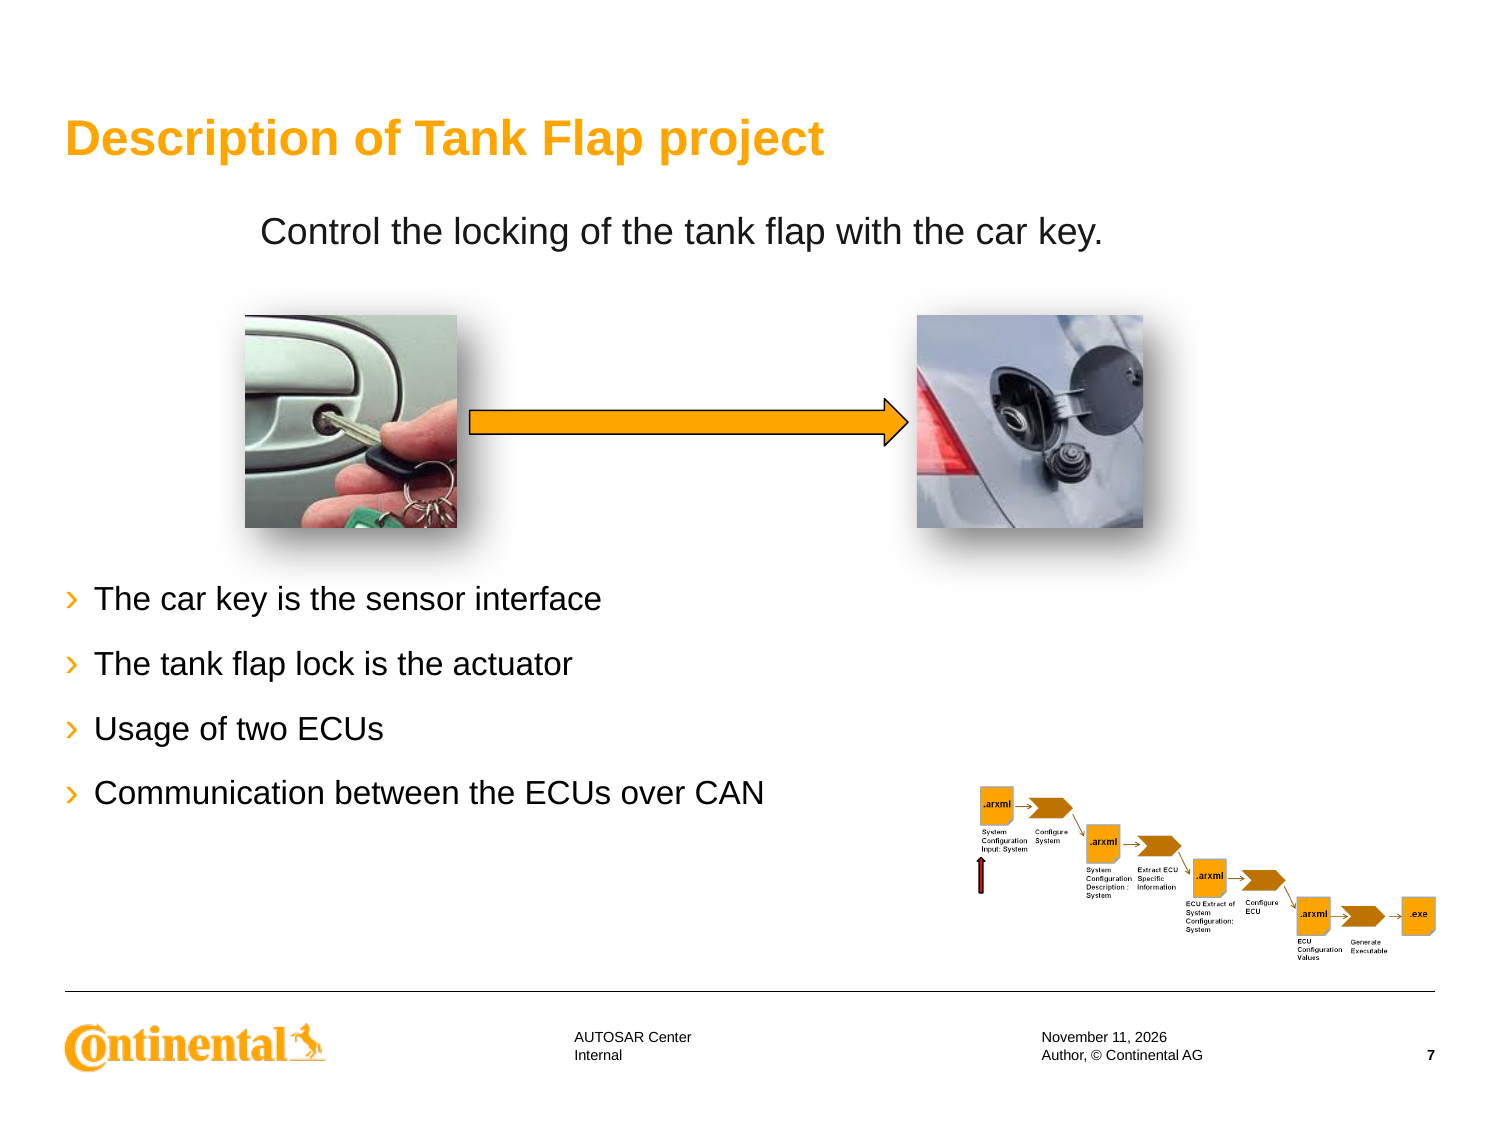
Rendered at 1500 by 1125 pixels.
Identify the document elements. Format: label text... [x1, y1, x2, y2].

text_box [468, 397, 909, 447]
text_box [976, 786, 1436, 965]
slide_number 7 [1376, 1045, 1436, 1071]
title Description of Tank Flap project [64, 48, 1436, 167]
footer Author, © Continental AG [1041, 1045, 1371, 1071]
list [245, 315, 457, 528]
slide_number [1041, 1021, 1371, 1045]
text_box Control the locking of the tank flap with the car key. [245, 199, 1143, 260]
text_box The car key is the sensor interface The tank flap lock is the actuator Usage of two ECUs Communication between the ECUs over CAN [64, 574, 1436, 964]
picture [916, 315, 1144, 528]
